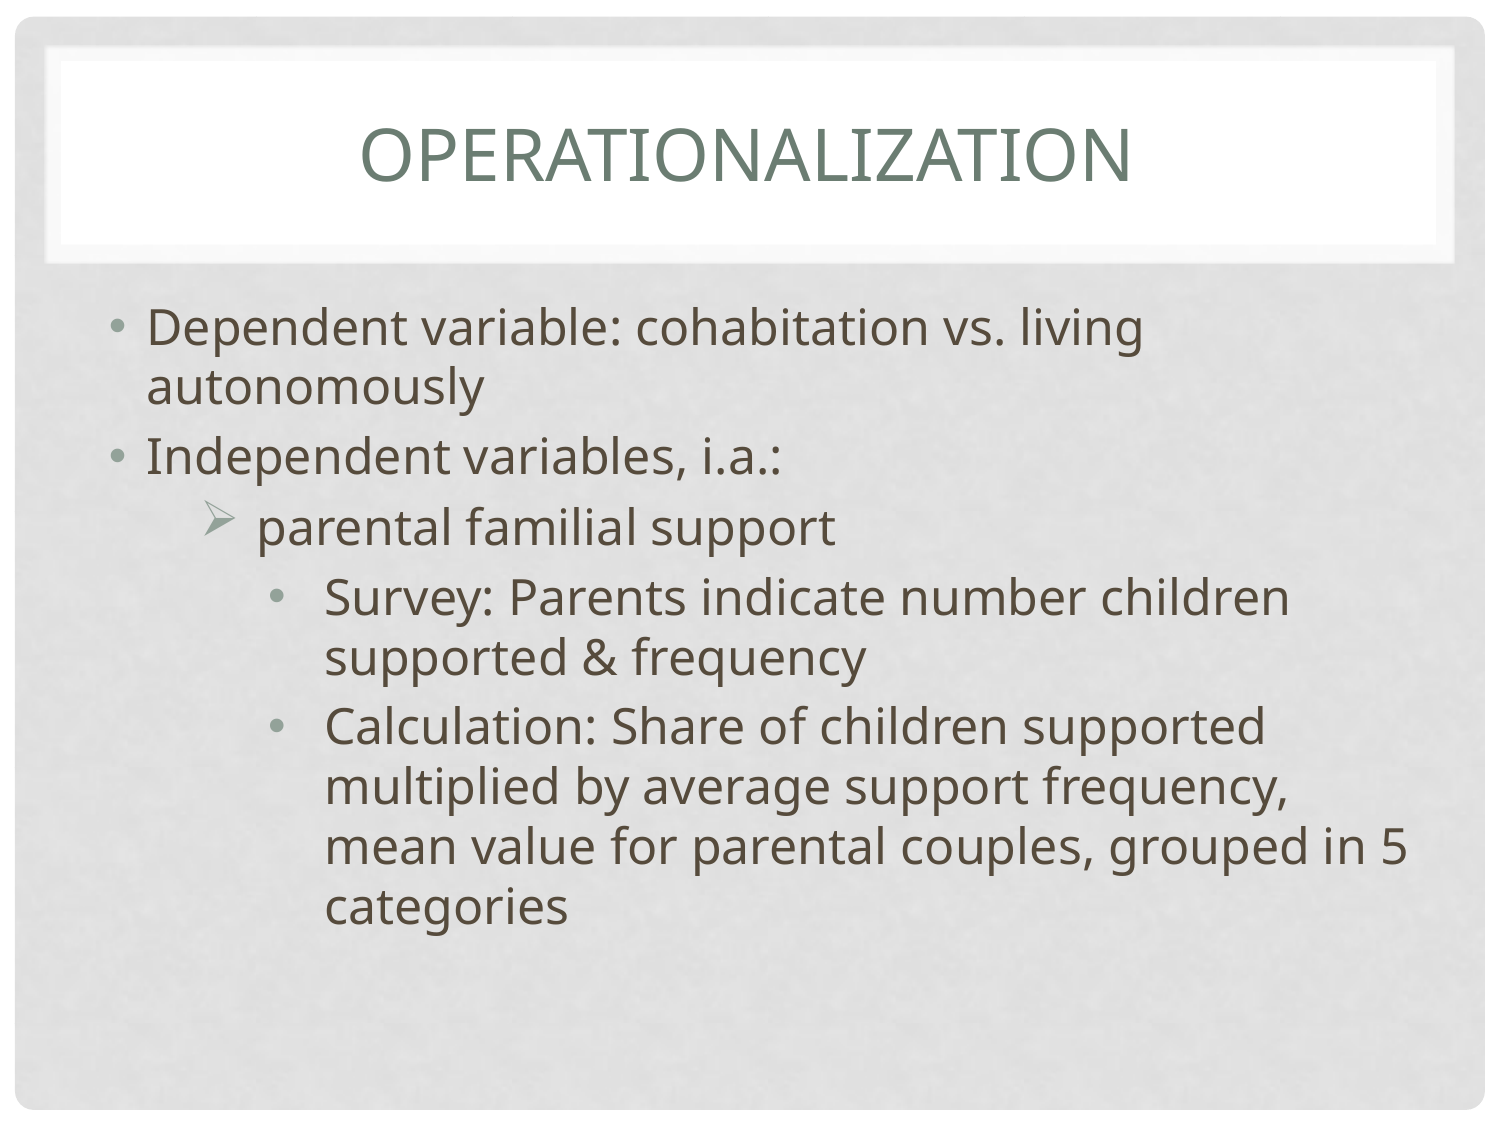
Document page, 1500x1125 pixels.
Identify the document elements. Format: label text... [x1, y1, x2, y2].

list Dependent variable: cohabitation vs. living autonomously Independent variables, i.a.: parental familial support Survey: Parents indicate number children supported & frequency Calculation: Share of children supported multiplied by average support frequency, mean value for parental couples, grouped in 5 categories [75, 287, 1425, 1005]
title Operationalization [69, 66, 1425, 238]
